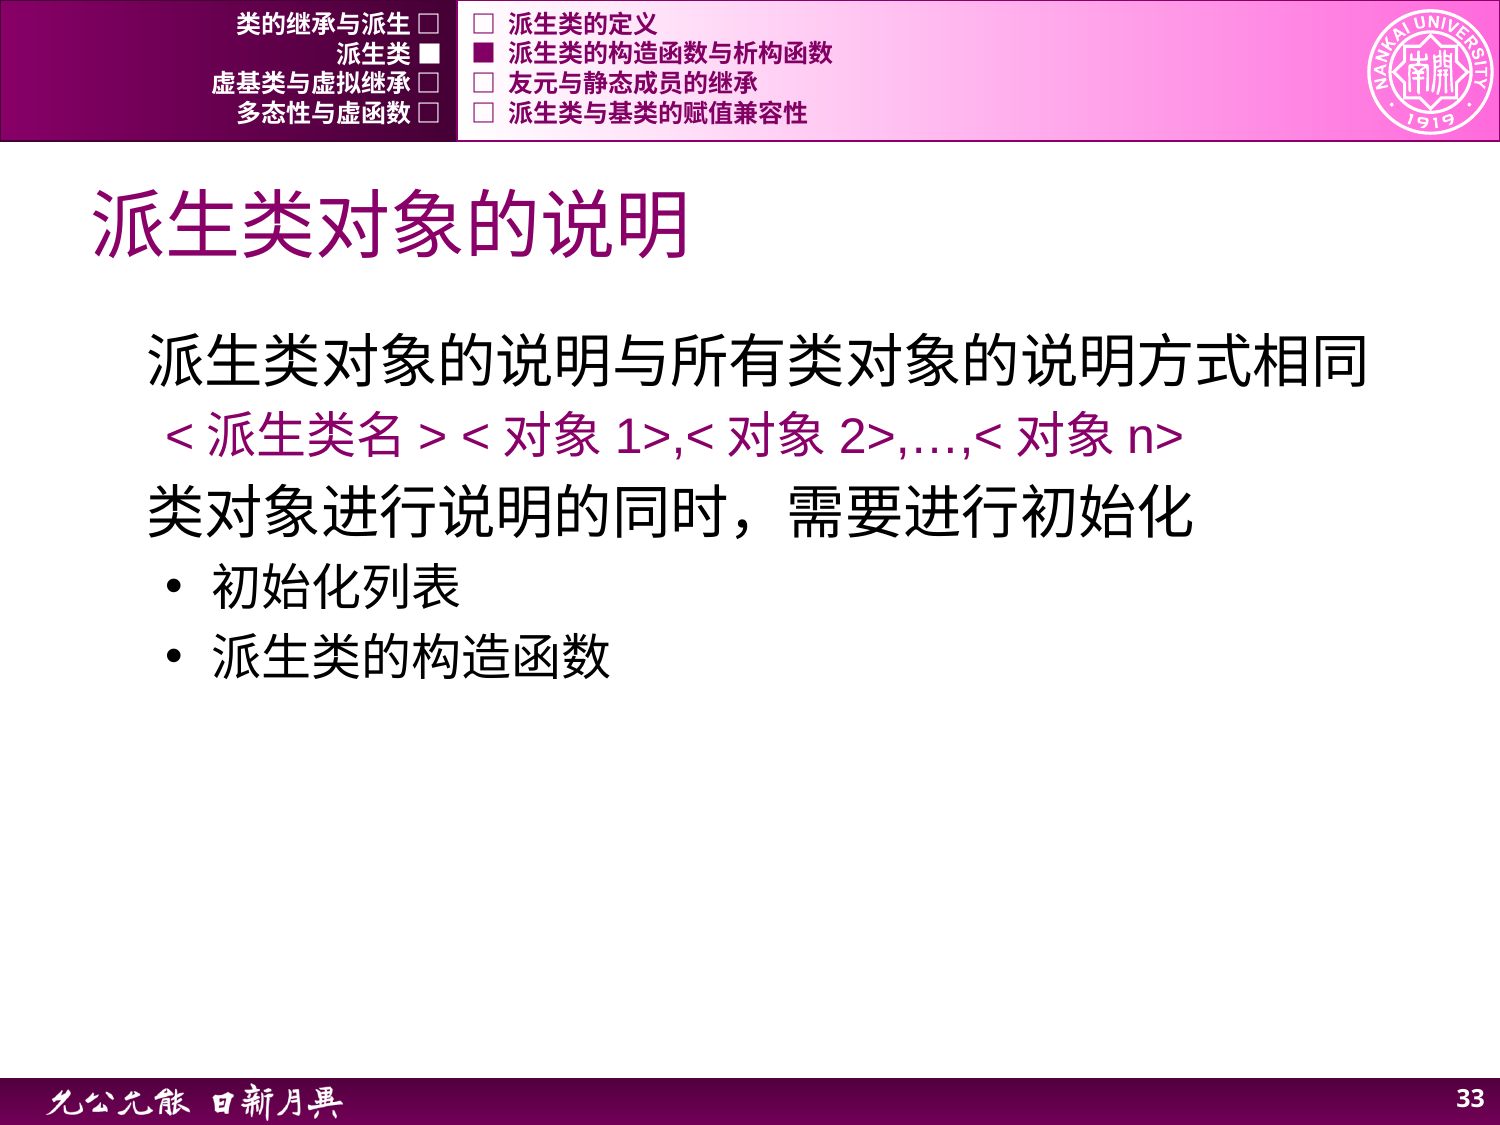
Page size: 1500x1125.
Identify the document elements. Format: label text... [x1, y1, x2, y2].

slide_number 32 [1377, 1074, 1500, 1125]
text_box 虚基类与虚拟继承 □ [0, 66, 455, 95]
text_box □ 友元与静态成员的继承 [455, 66, 1361, 95]
text_box □ 派生类与基类的赋值兼容性 [455, 95, 1361, 129]
text_box 多态性与虚函数 □ [0, 95, 455, 129]
text_box 派生类 ■ [0, 36, 455, 66]
text_box ■ 派生类的构造函数与析构函数 [455, 36, 1361, 66]
text_box □ 派生类的定义 [455, 7, 1361, 36]
title 派生类对象的说明 [74, 163, 1426, 282]
picture [35, 1081, 356, 1122]
text_box 类的继承与派生 □ [0, 7, 455, 36]
list 派生类对象的说明与所有类对象的说明方式相同 <派生类名> <对象1>,<对象2>,…,<对象n> 类对象进行说明的同时，需要进行初始化 初始化列表 派生类的构造函数 [74, 316, 1426, 1055]
